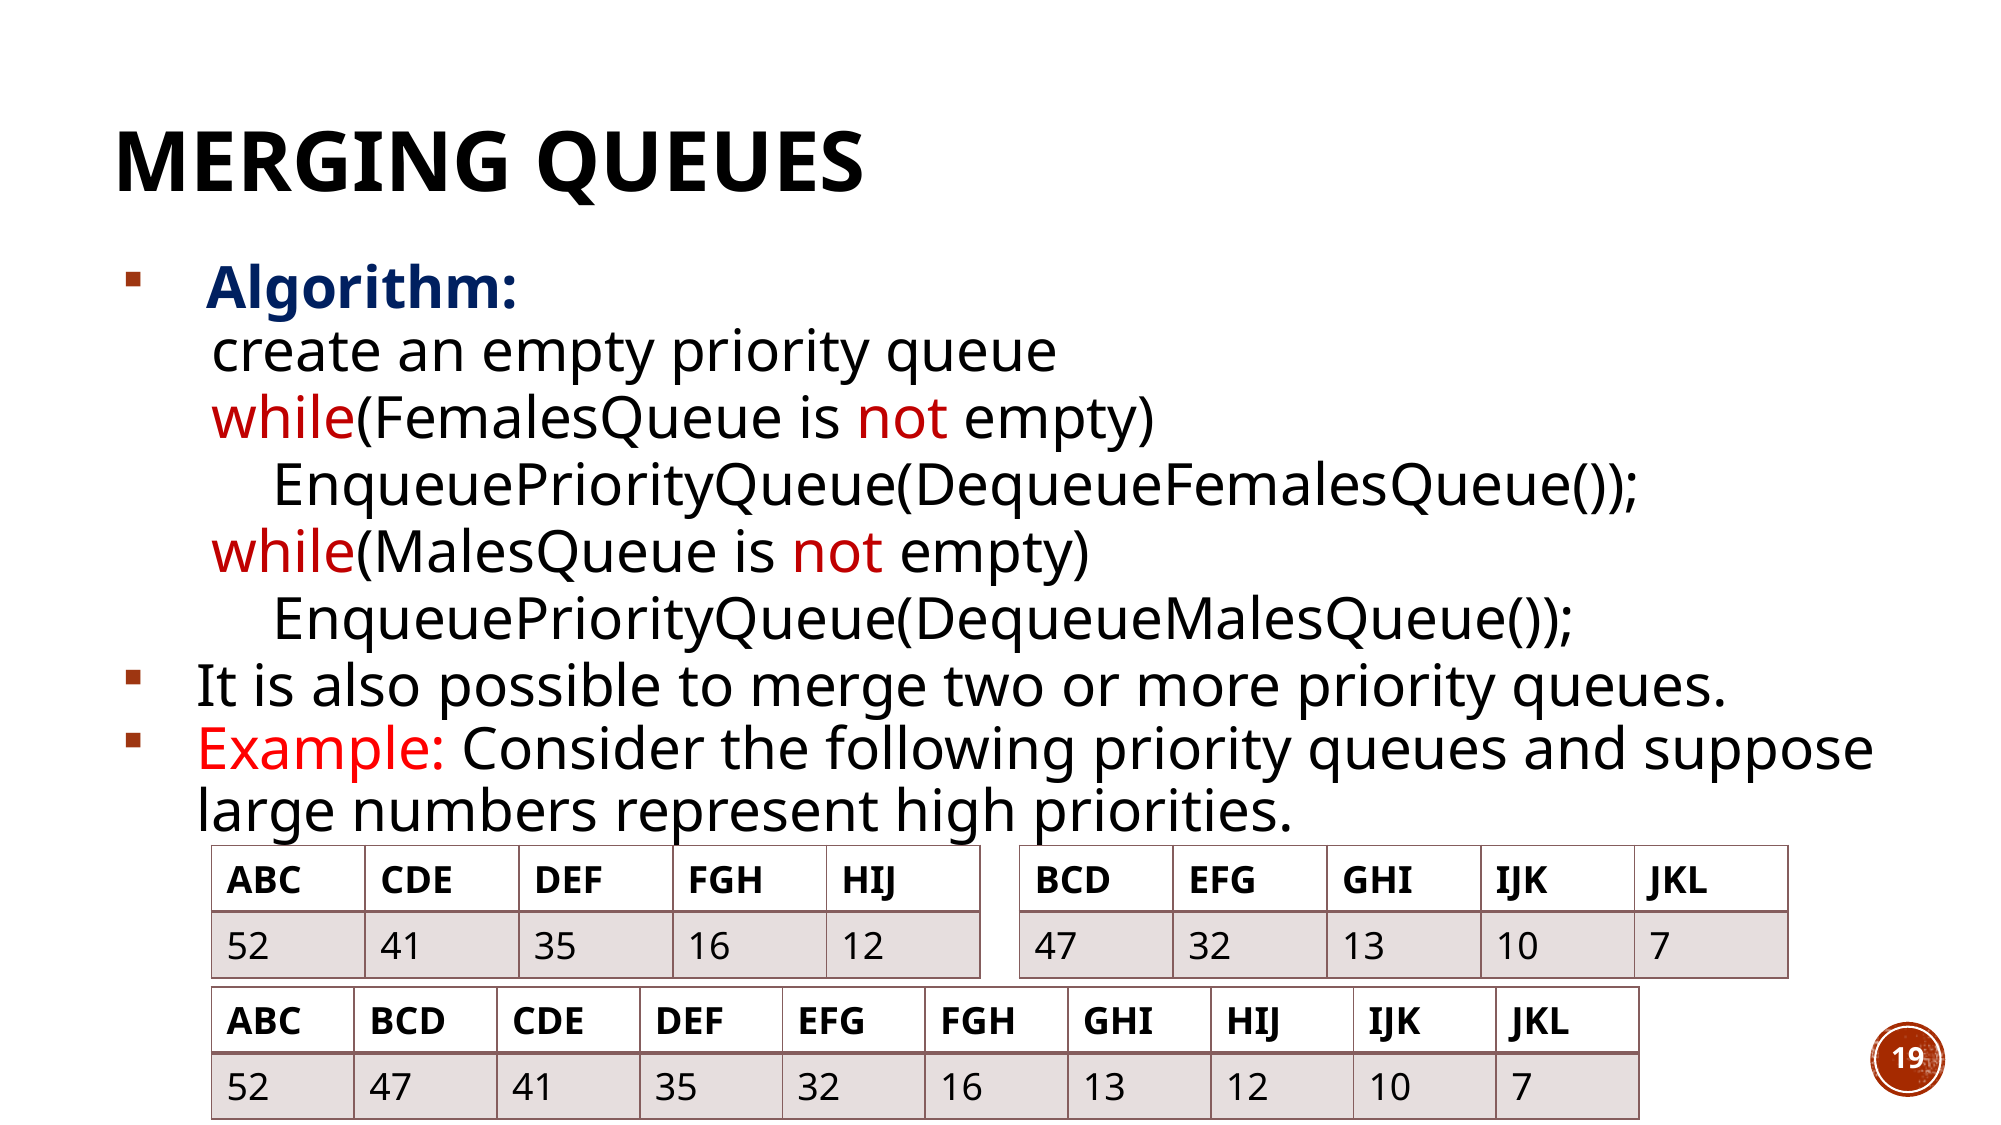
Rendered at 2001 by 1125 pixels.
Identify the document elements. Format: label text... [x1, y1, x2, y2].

table_cell 41 [498, 1055, 639, 1118]
table_header FGH [674, 846, 826, 910]
table_cell 47 [355, 1055, 496, 1118]
slide_number 19 [1855, 1028, 1961, 1089]
table_cell 13 [1069, 1055, 1210, 1118]
table_cell 41 [366, 913, 518, 977]
table_header JKL [1497, 988, 1638, 1051]
table_cell 16 [674, 913, 826, 977]
table_header BCD [355, 988, 496, 1051]
table_cell 52 [212, 1055, 353, 1118]
table_header FGH [926, 988, 1067, 1051]
table_header GHI [1069, 988, 1210, 1051]
table_header CDE [498, 988, 639, 1051]
table_header IJK [1482, 846, 1634, 910]
table_header BCD [1020, 846, 1172, 910]
table_cell 7 [1635, 913, 1787, 977]
table_cell 13 [1328, 913, 1480, 977]
table_cell 32 [1174, 913, 1326, 977]
table_header ABC [212, 988, 353, 1051]
table_header DEF [641, 988, 782, 1051]
table_header GHI [1328, 846, 1480, 910]
table_cell 12 [827, 913, 979, 977]
table_cell 7 [1497, 1055, 1638, 1118]
table_header HIJ [1212, 988, 1353, 1051]
table_cell 35 [641, 1055, 782, 1118]
table_header HIJ [827, 846, 979, 910]
table_header DEF [520, 846, 672, 910]
table_header EFG [1174, 846, 1326, 910]
table_header CDE [366, 846, 518, 910]
table_header IJK [1354, 988, 1495, 1051]
table_cell 32 [783, 1055, 924, 1118]
table_header JKL [1635, 846, 1787, 910]
table_cell 52 [212, 913, 364, 977]
table_header ABC [212, 846, 364, 910]
table_cell 35 [520, 913, 672, 977]
title Merging Queues [97, 79, 1905, 250]
table_cell 10 [1354, 1055, 1495, 1118]
table_cell 47 [1020, 913, 1172, 977]
list Algorithm: create an empty priority queue while(FemalesQueue is not empty) EnqueuePriorityQueue(DequeueFemalesQueue()); while(MalesQueue is not empty) EnqueuePriorityQueue(DequeueMalesQueue()); It is also possible to merge two or more priority queues. Example: Consider the following priority queues and suppose large numbers represent high priorities. [97, 250, 1905, 1089]
table_header EFG [783, 988, 924, 1051]
table_cell 12 [1212, 1055, 1353, 1118]
table_cell 16 [926, 1055, 1067, 1118]
table_cell 10 [1482, 913, 1634, 977]
